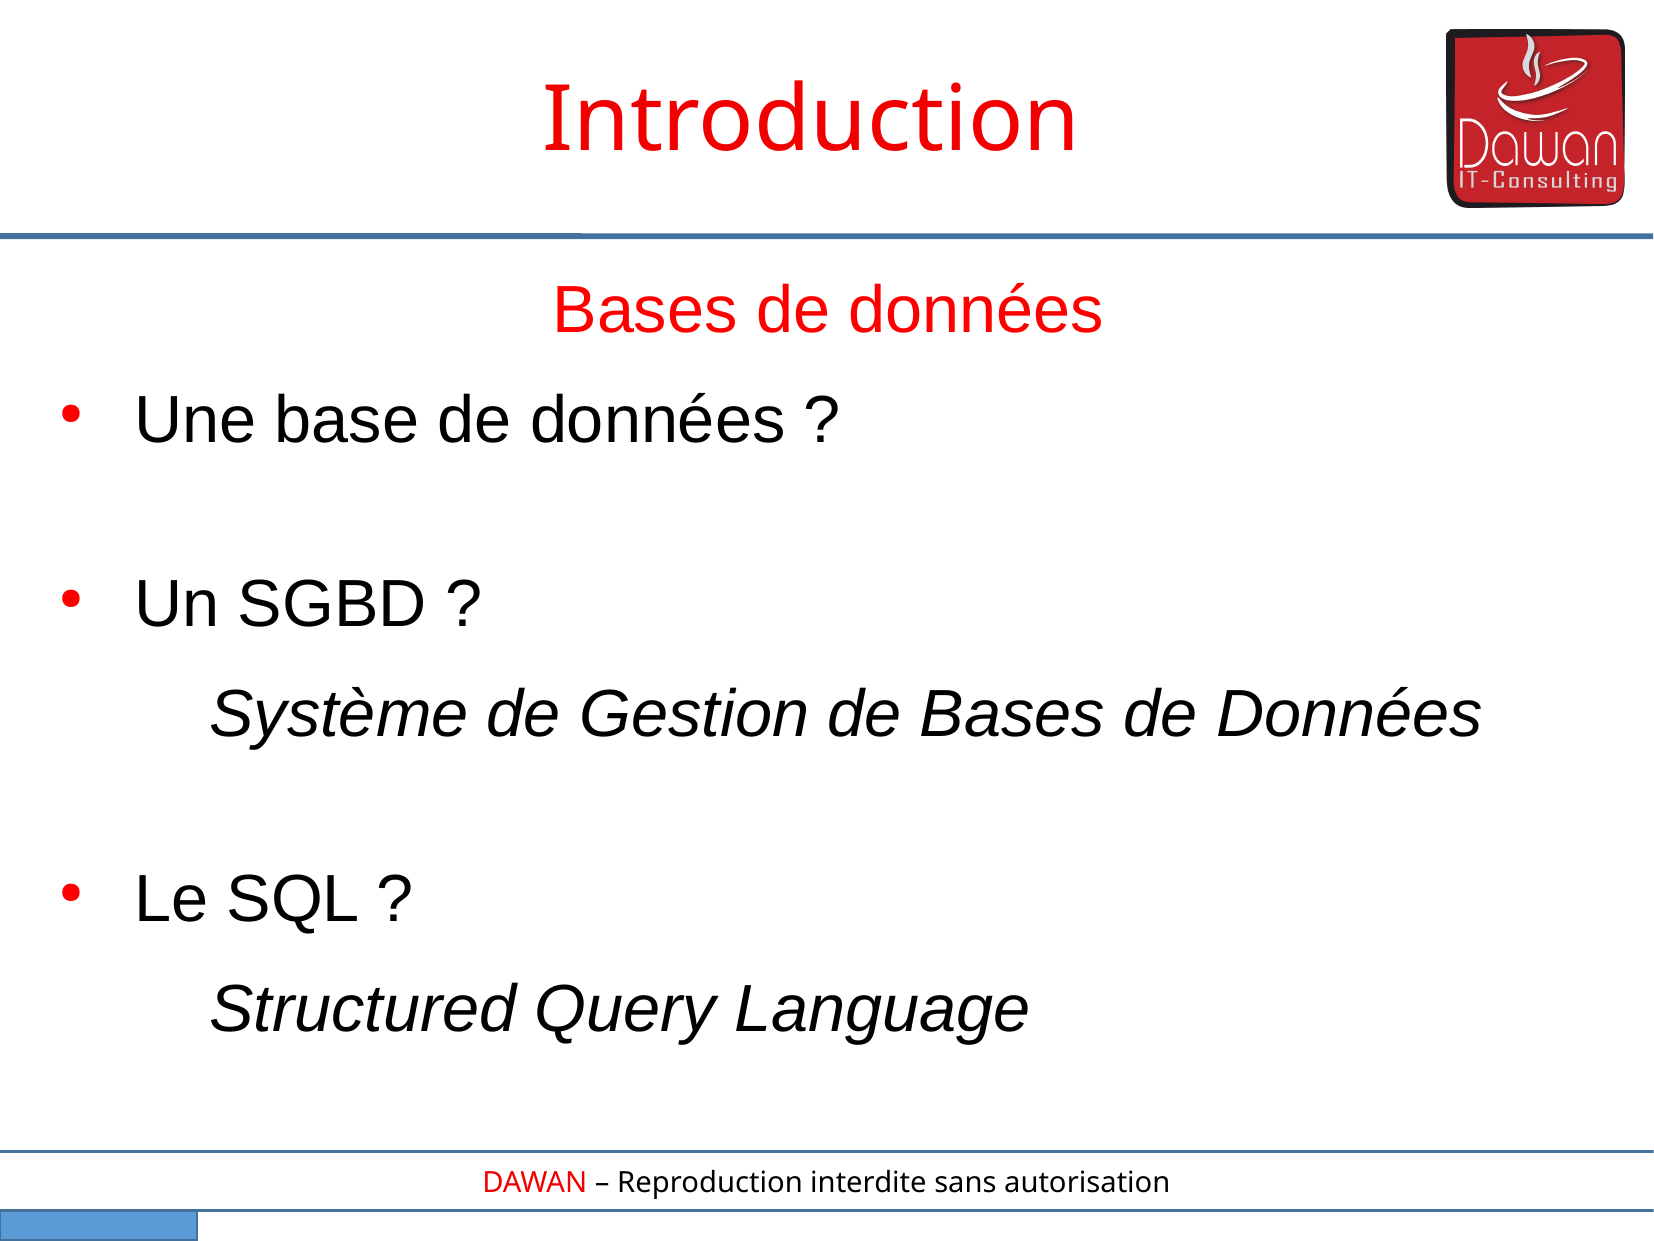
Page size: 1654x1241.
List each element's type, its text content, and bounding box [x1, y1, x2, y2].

list Bases de données Une base de données ? Un SGBD ? Système de Gestion de Bases de Données Le SQL ? Structured Query Language [59, 265, 1598, 1109]
text_box Introduction [0, 50, 1642, 177]
picture [1446, 29, 1625, 50]
picture [1446, 177, 1625, 208]
text_box [0, 1210, 197, 1240]
